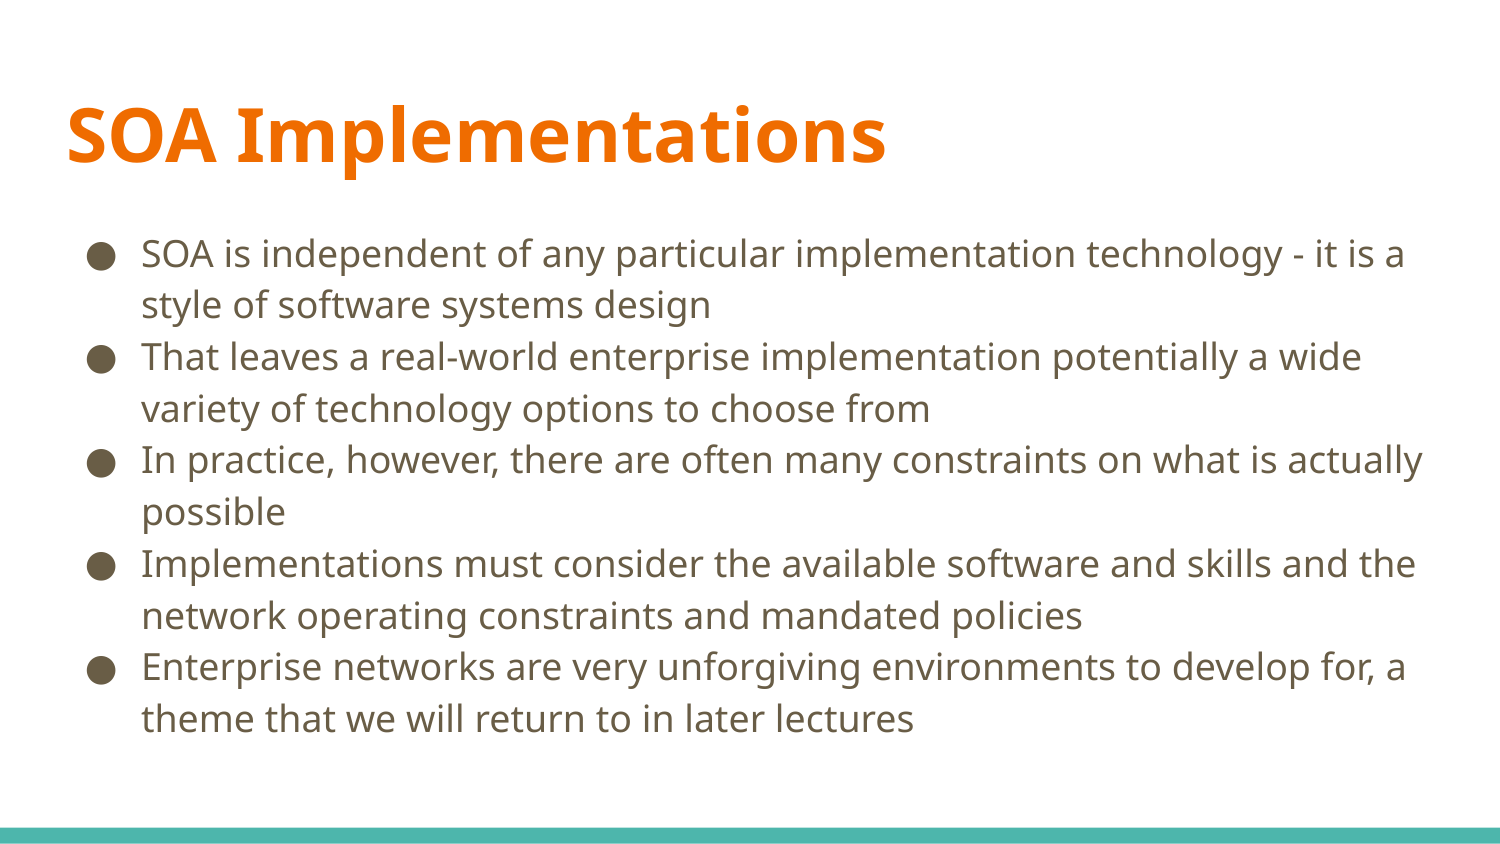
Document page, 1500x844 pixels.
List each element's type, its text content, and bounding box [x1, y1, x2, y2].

list SOA is independent of any particular implementation technology - it is a style of software systems design That leaves a real-world enterprise implementation potentially a wide variety of technology options to choose from In practice, however, there are often many constraints on what is actually possible Implementations must consider the available software and skills and the network operating constraints and mandated policies Enterprise networks are very unforgiving environments to develop for, a theme that we will return to in later lectures [51, 207, 1449, 750]
title SOA Implementations [51, 72, 1449, 189]
